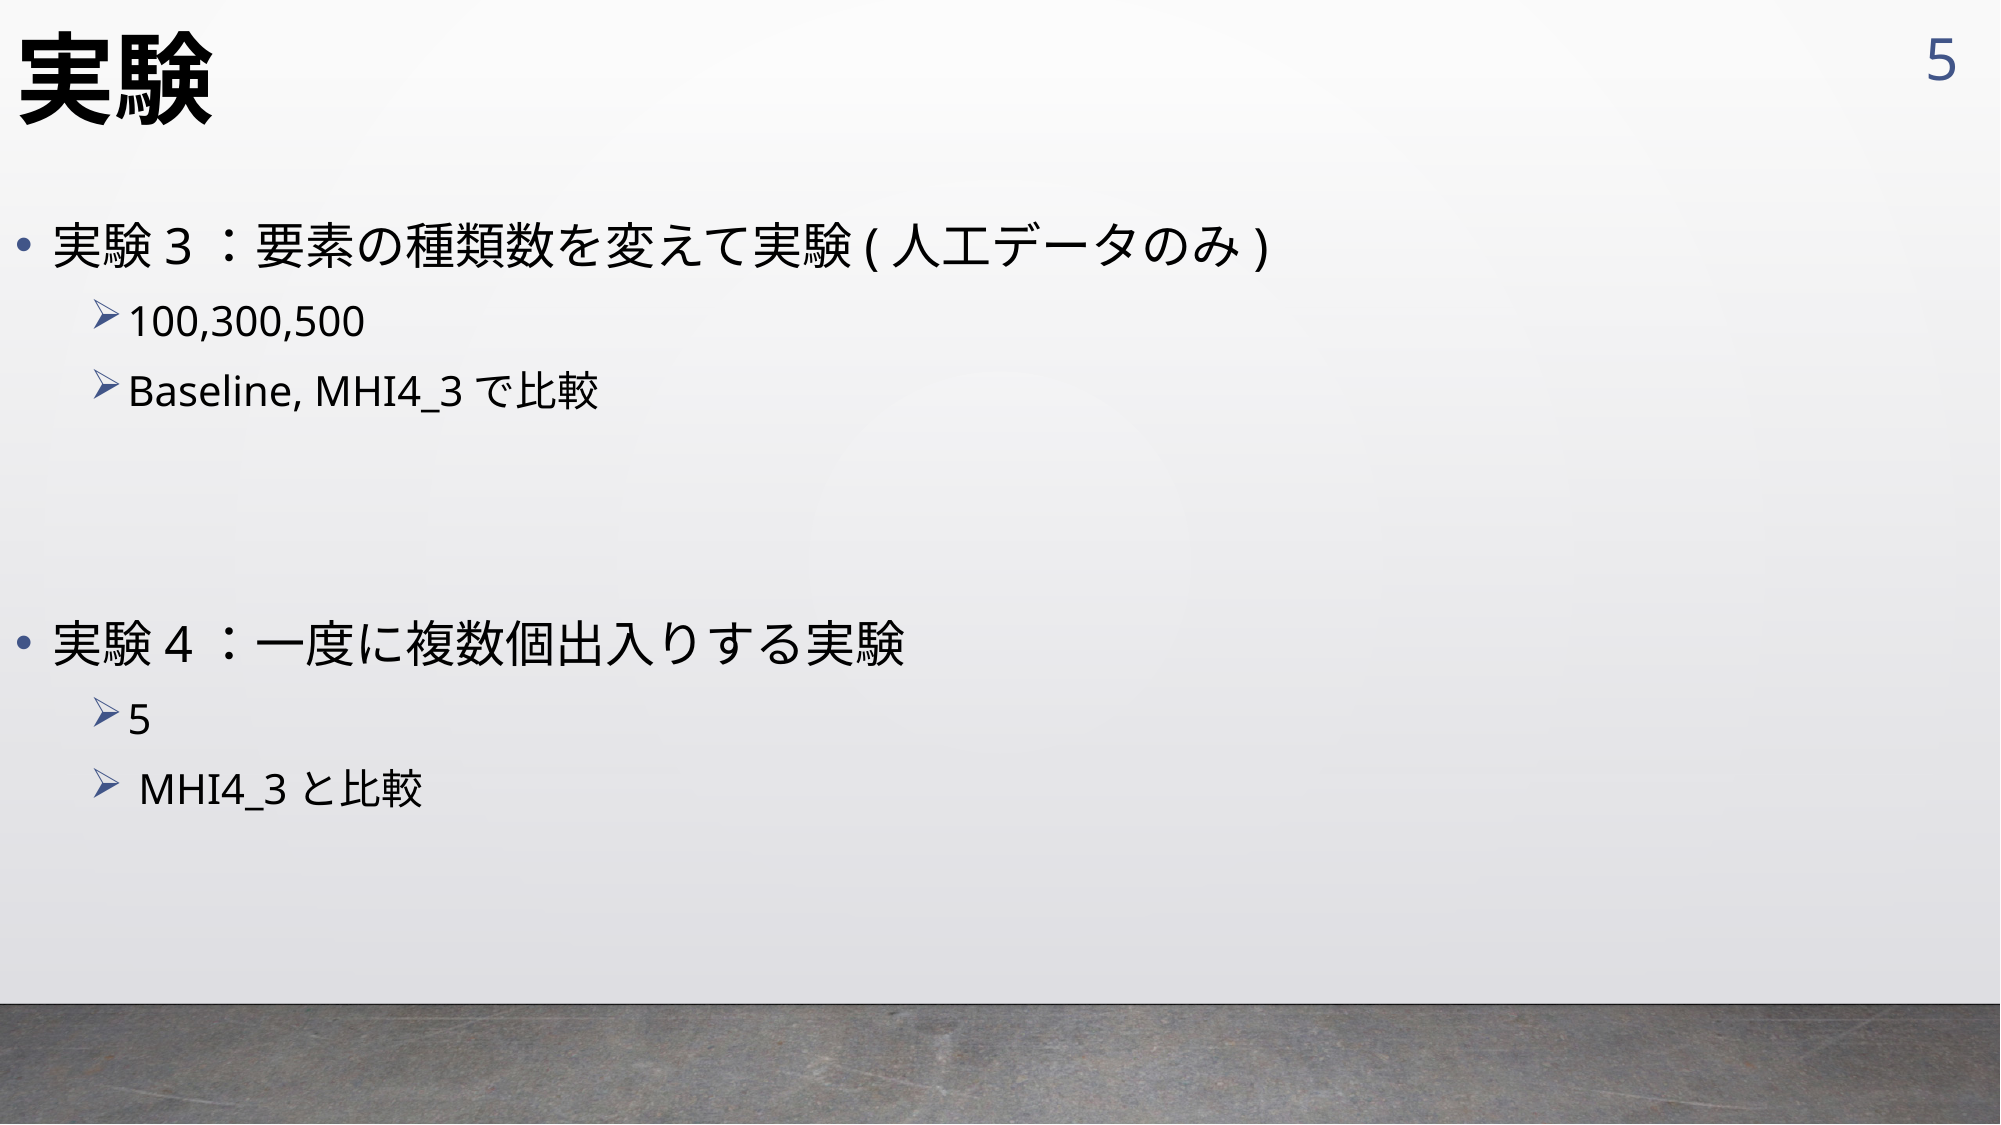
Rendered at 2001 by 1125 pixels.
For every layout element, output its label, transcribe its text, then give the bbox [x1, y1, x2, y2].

title 実験 [0, 22, 1815, 194]
picture [0, 1004, 2000, 1124]
list 実験3：要素の種類数を変えて実験(人工データのみ) 100,300,500 Baseline, MHI4_3で比較 実験4：一度に複数個出入りする実験 5 MHI4_3と比較 [0, 194, 1815, 1005]
slide_number 5 [1840, 15, 1974, 98]
